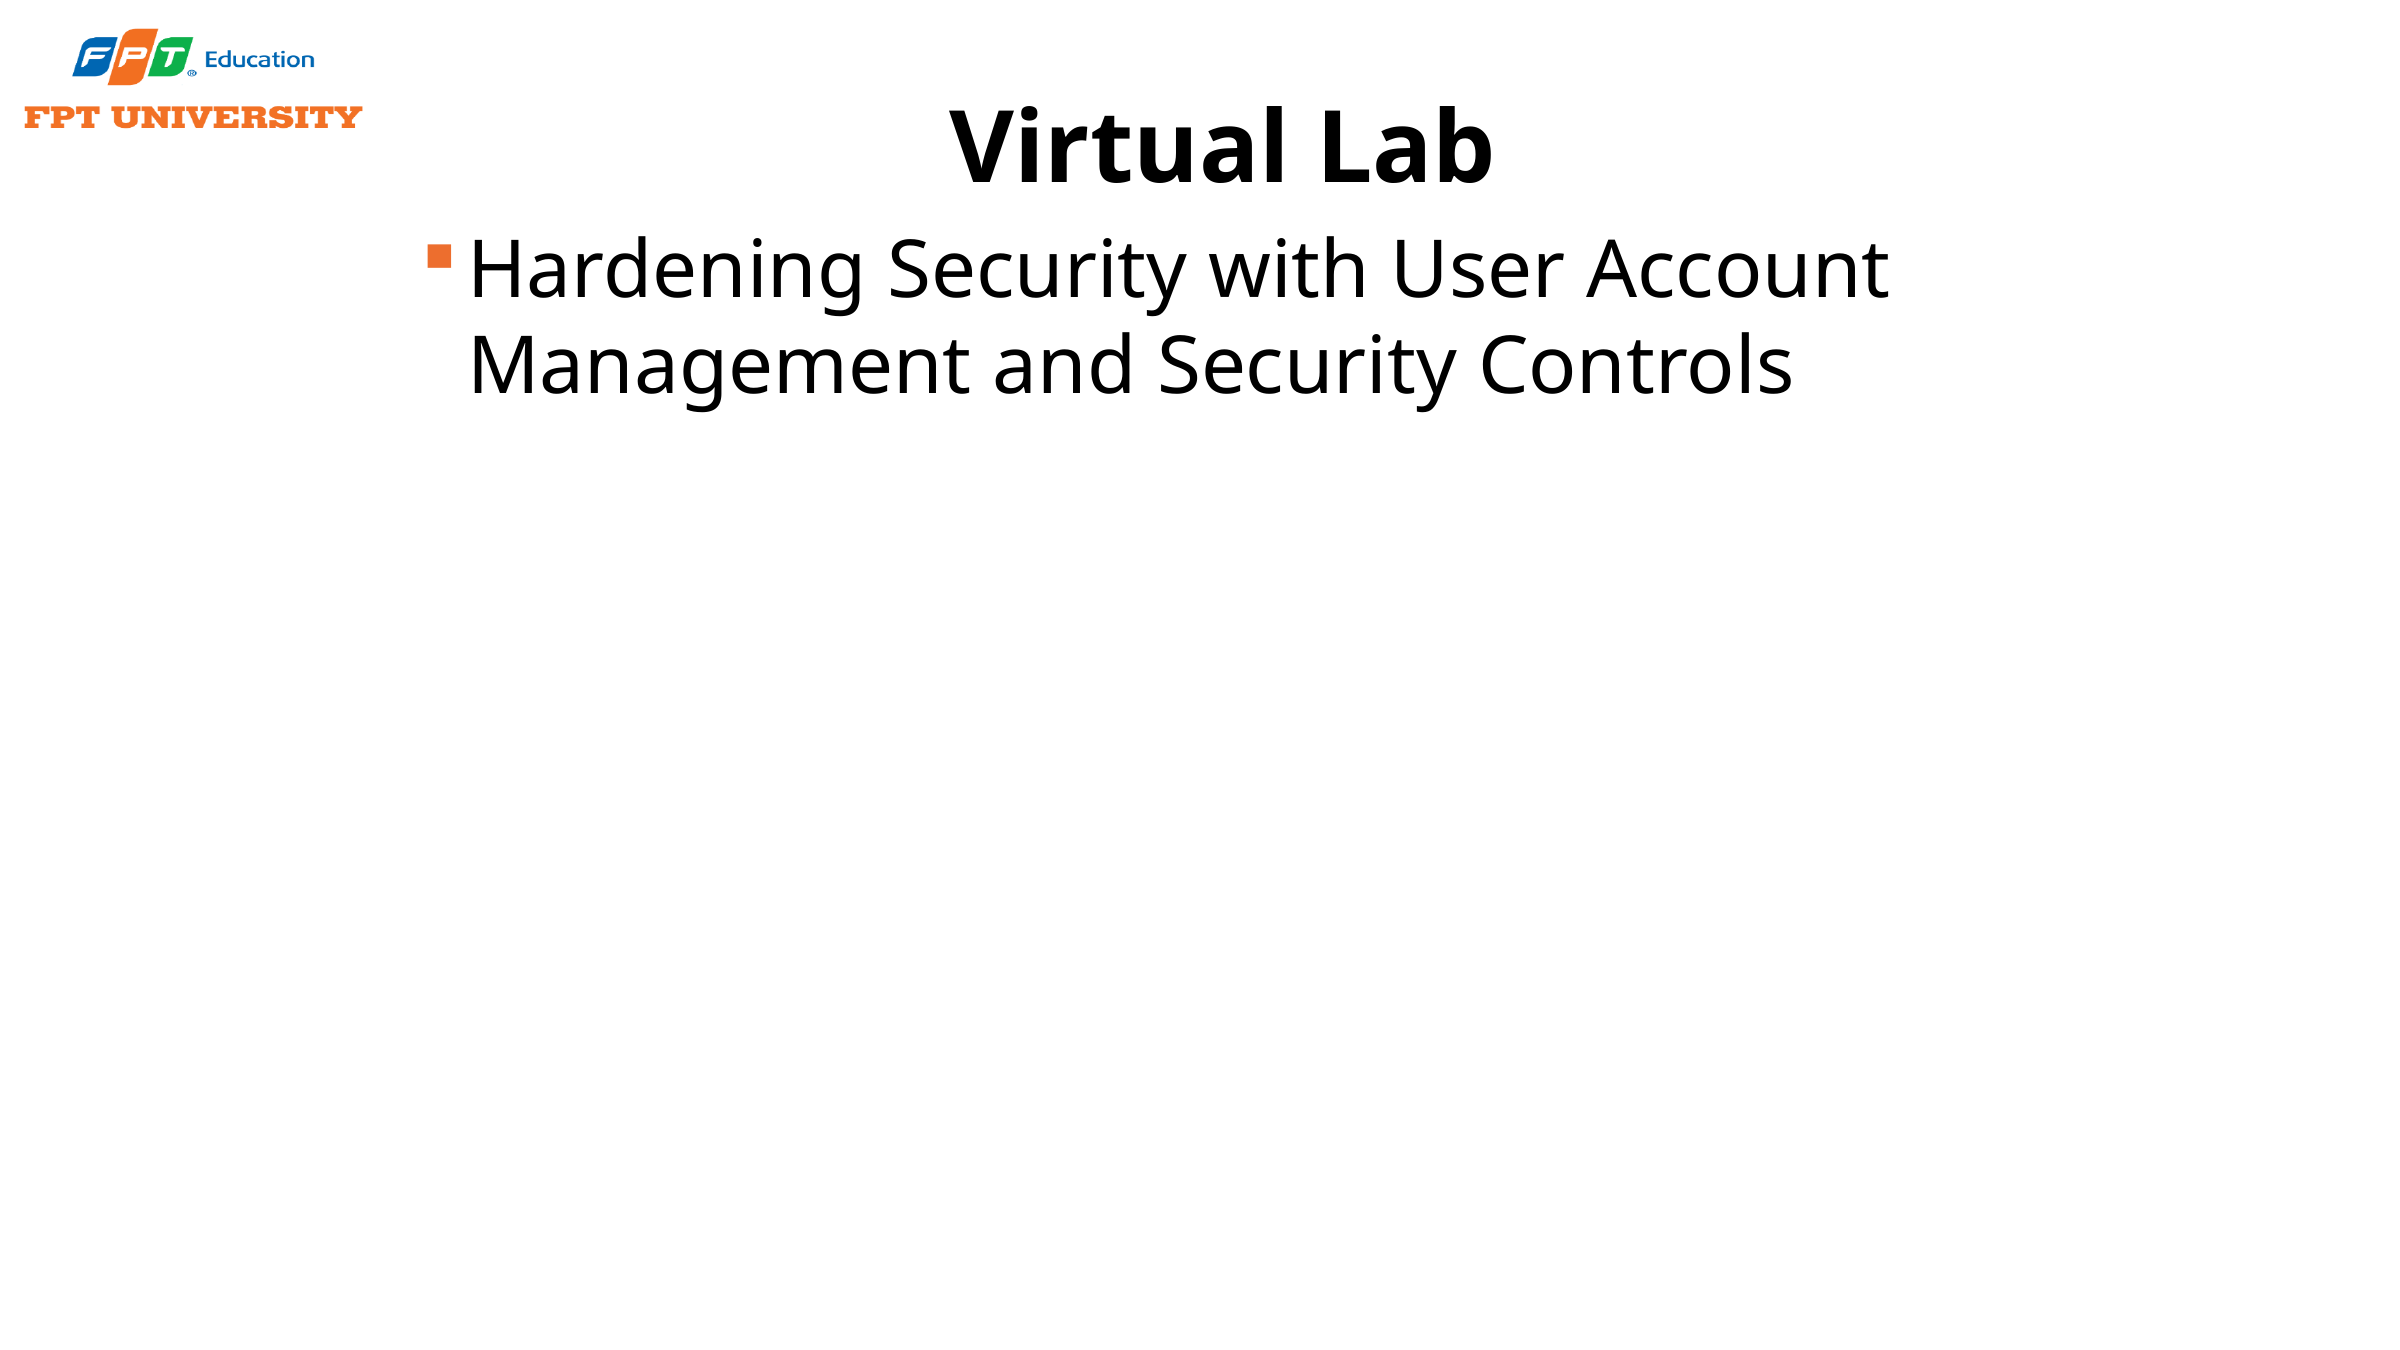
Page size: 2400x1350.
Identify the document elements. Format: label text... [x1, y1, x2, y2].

title Virtual Lab [405, 44, 2041, 241]
picture [0, 0, 375, 155]
text_box Hardening Security with User Account Management and Security Controls [406, 210, 2040, 1126]
